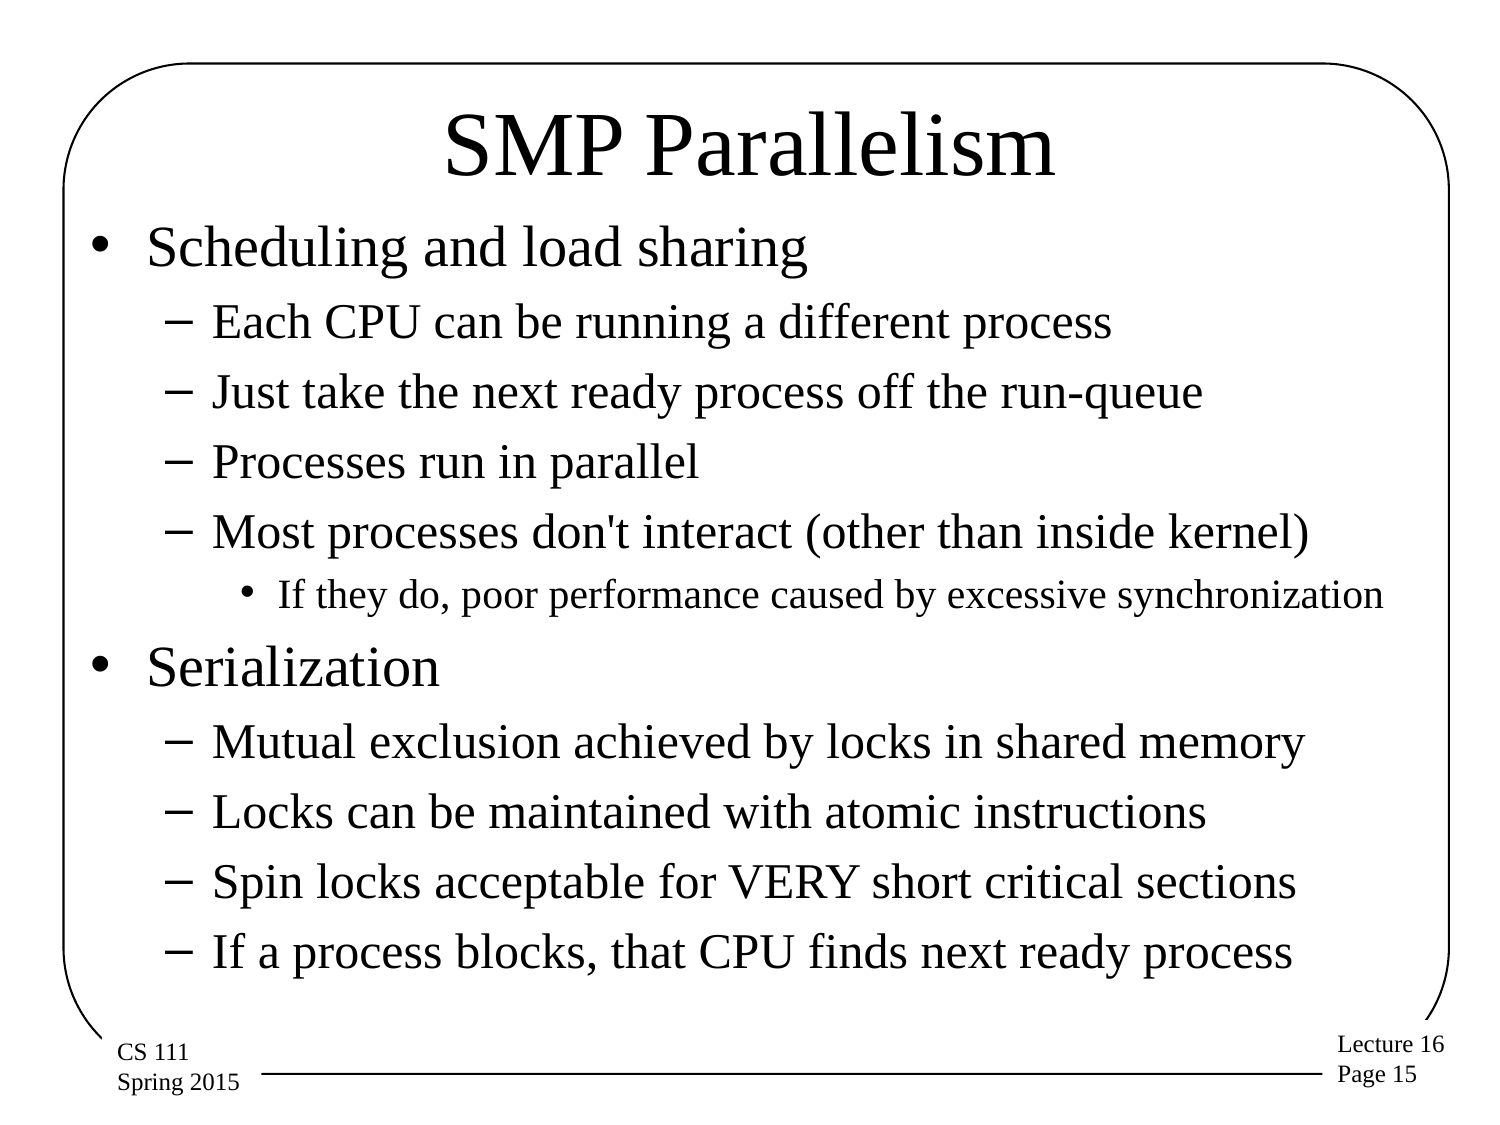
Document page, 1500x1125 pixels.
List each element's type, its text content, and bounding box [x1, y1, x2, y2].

list Scheduling and load sharing Each CPU can be running a different process Just take the next ready process off the run-queue Processes run in parallel Most processes don't interact (other than inside kernel) If they do, poor performance caused by excessive synchronization Serialization Mutual exclusion achieved by locks in shared memory Locks can be maintained with atomic instructions Spin locks acceptable for VERY short critical sections If a process blocks, that CPU finds next ready process [74, 200, 1426, 944]
title SMP Parallelism [74, 44, 1426, 200]
